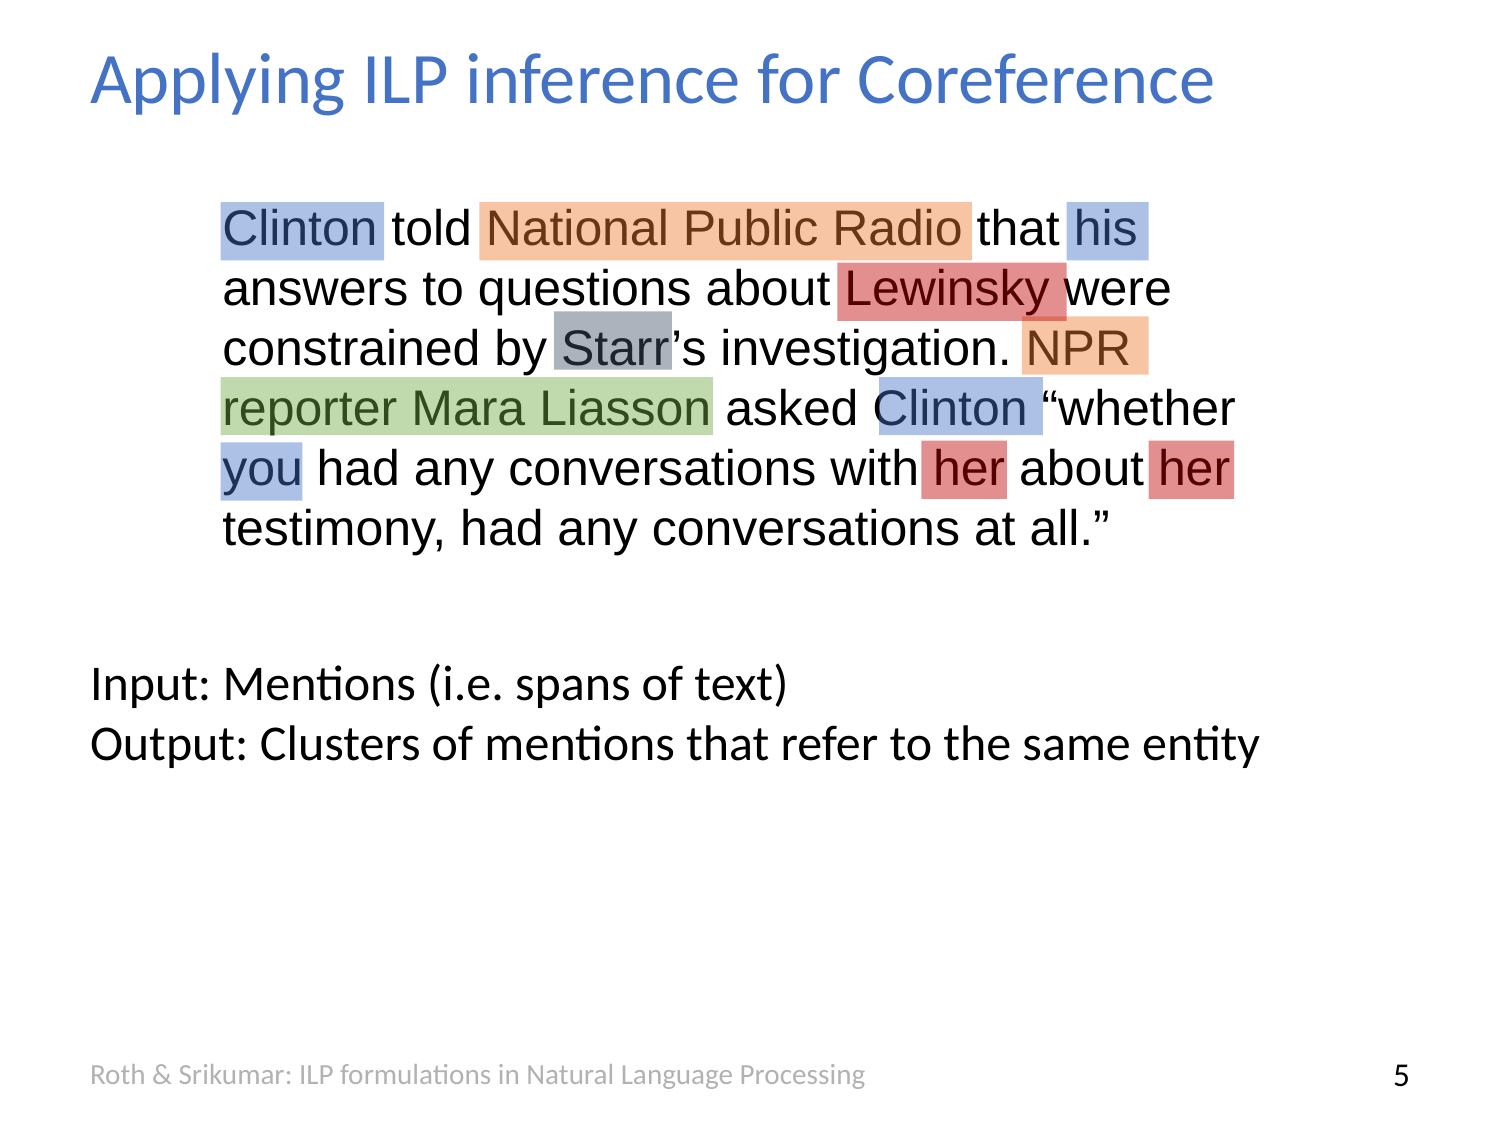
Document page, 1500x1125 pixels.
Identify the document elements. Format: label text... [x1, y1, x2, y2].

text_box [207, 187, 1293, 567]
title Applying ILP inference for Coreference [75, 23, 1425, 125]
slide_number 4 [1074, 1042, 1425, 1103]
list Input: Mentions (i.e. spans of text) Output: Clusters of mentions that refer to the same entity [75, 162, 1425, 1006]
footer Roth & Srikumar: ILP formulations in Natural Language Processing [75, 1042, 988, 1103]
